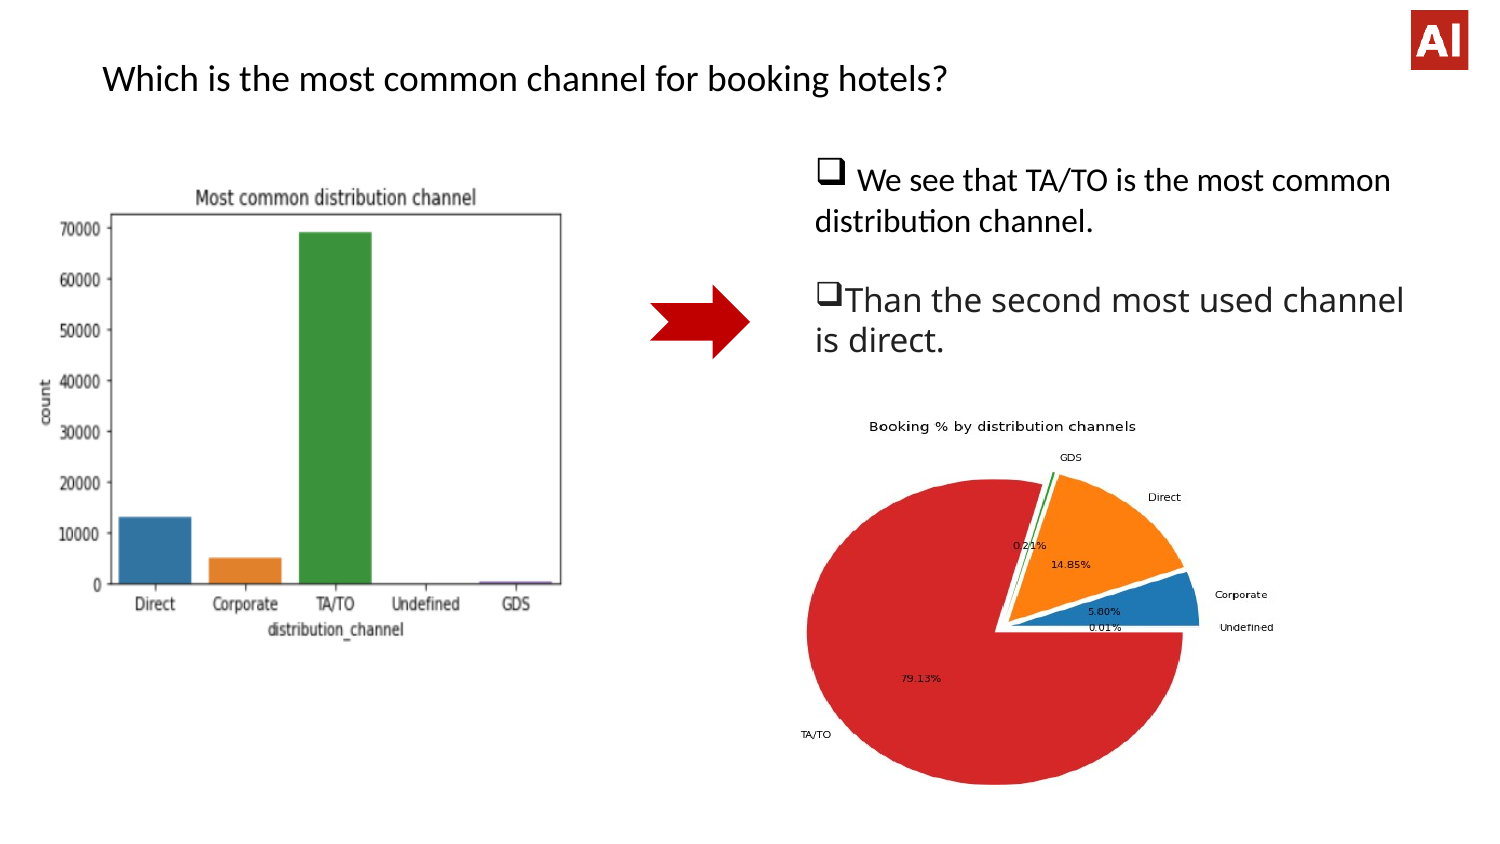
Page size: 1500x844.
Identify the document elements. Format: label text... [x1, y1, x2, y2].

text_box Which is the most common channel for booking hotels? [87, 46, 1250, 152]
picture [1411, 10, 1469, 70]
text_box We see that TA/TO is the most common distribution channel. Than the second most used channel is direct. [800, 146, 1425, 412]
text_box [729, 297, 753, 346]
picture [0, 184, 726, 660]
text_box [800, 421, 1275, 785]
